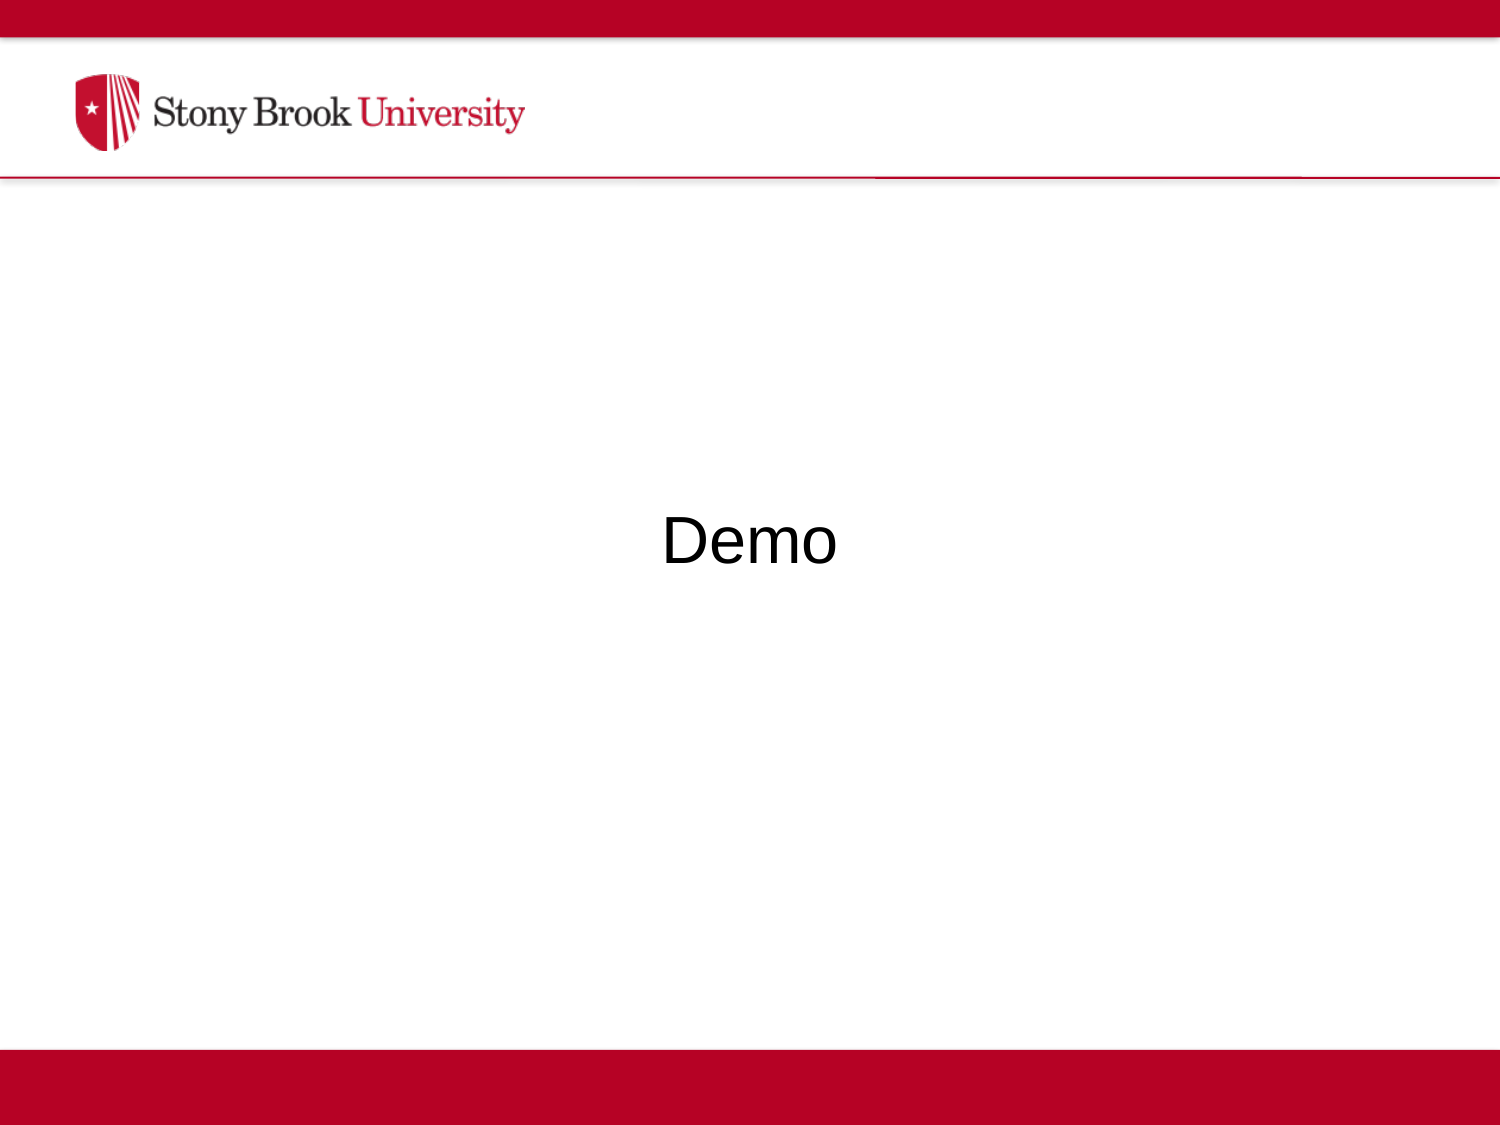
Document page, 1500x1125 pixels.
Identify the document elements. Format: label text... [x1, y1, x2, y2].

list Demo [75, 217, 1425, 989]
